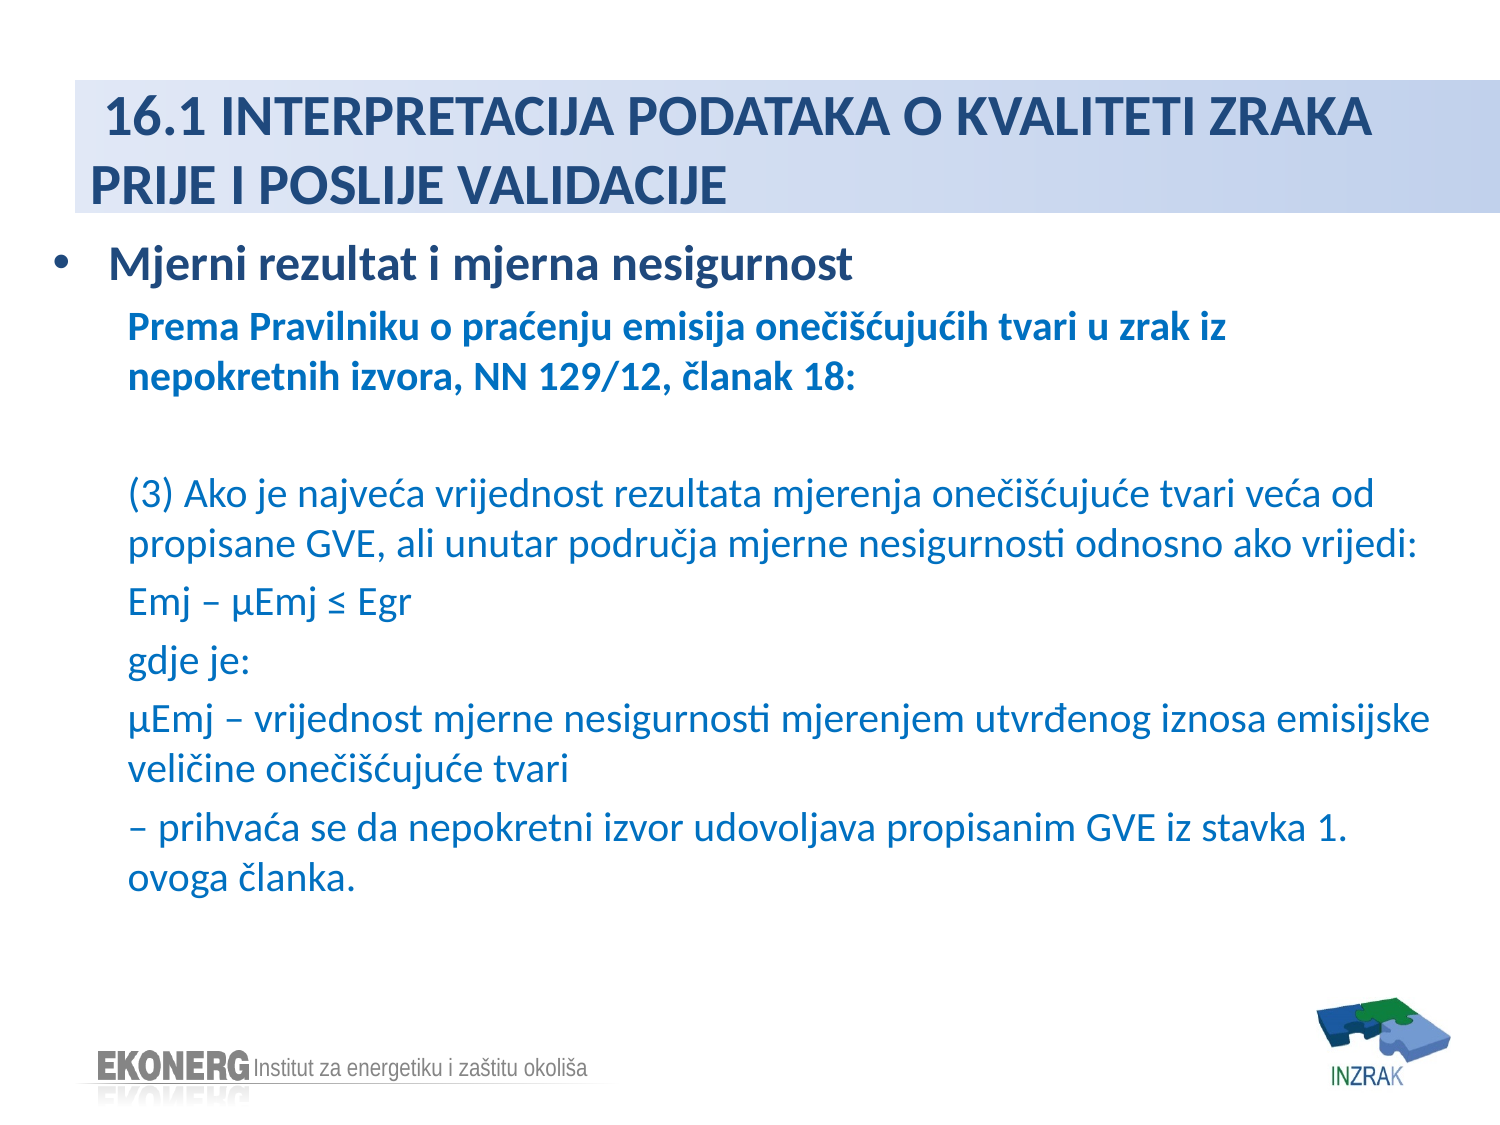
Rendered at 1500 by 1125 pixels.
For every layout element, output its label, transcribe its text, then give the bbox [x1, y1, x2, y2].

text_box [61, 1038, 636, 1112]
picture [1315, 996, 1451, 1093]
title 16.1 INTERPRETACIJA PODATAKA O KVALITETI ZRAKA PRIJE I POSLIJE VALIDACIJE [75, 80, 1500, 213]
text_box Mjerni rezultat i mjerna nesigurnost Prema Pravilniku o praćenju emisija onečišćujućih tvari u zrak iz nepokretnih izvora, NN 129/12, članak 18: (3) Ako je najveća vrijednost rezultata mjerenja onečišćujuće tvari veća od propisane GVE, ali unutar područja mjerne nesigurnosti odnosno ako vrijedi: Emj – µEmj ≤ Egr gdje je: µEmj – vrijednost mjerne nesigurnosti mjerenjem utvrđenog iznosa emisijske veličine onečišćujuće tvari – prihvaća se da nepokretni izvor udovoljava propisanim GVE iz stavka 1. ovoga članka. [37, 223, 1447, 953]
